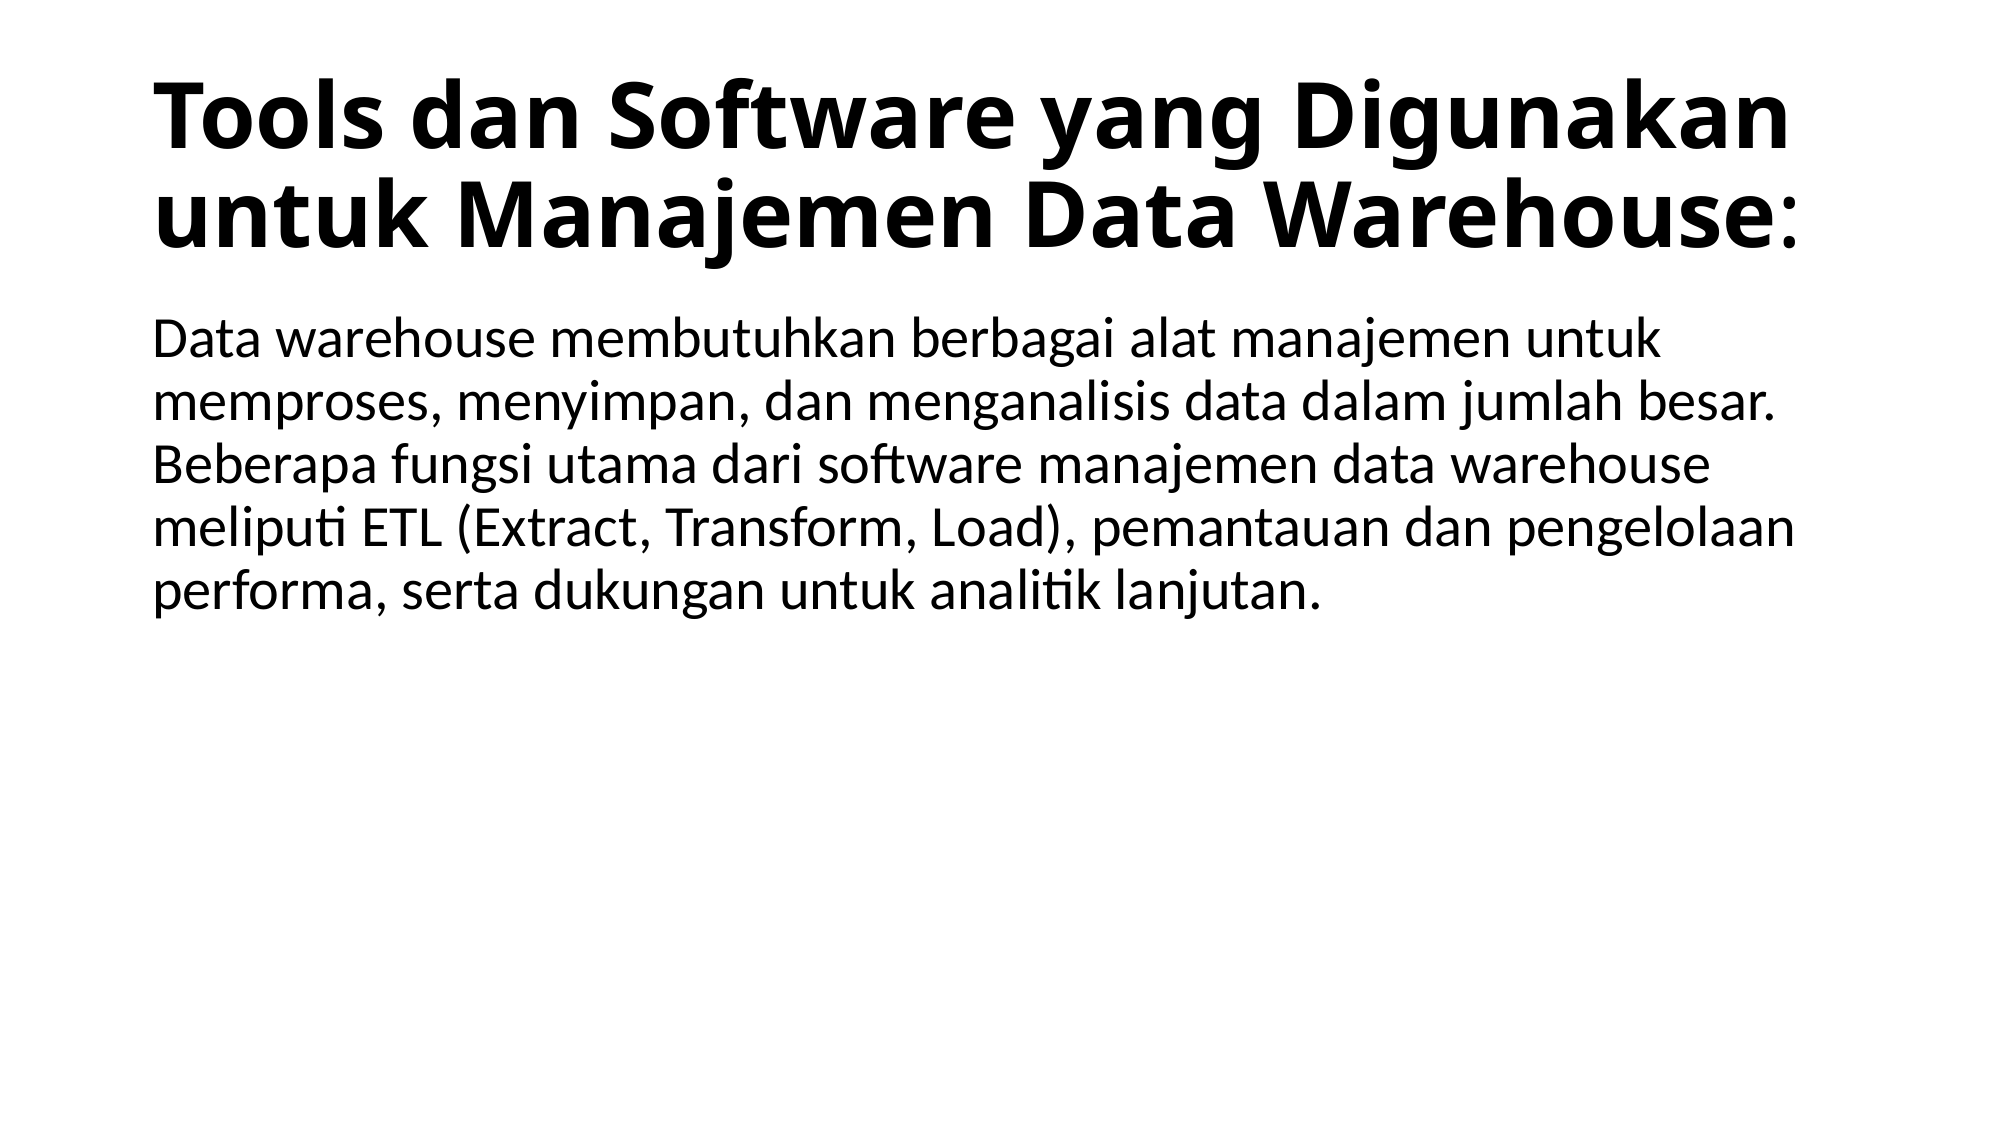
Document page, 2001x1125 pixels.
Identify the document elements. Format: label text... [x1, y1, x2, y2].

list Data warehouse membutuhkan berbagai alat manajemen untuk memproses, menyimpan, dan menganalisis data dalam jumlah besar. Beberapa fungsi utama dari software manajemen data warehouse meliputi ETL (Extract, Transform, Load), pemantauan dan pengelolaan performa, serta dukungan untuk analitik lanjutan. [137, 299, 1863, 1014]
title Tools dan Software yang Digunakan untuk Manajemen Data Warehouse: [137, 59, 1863, 278]
